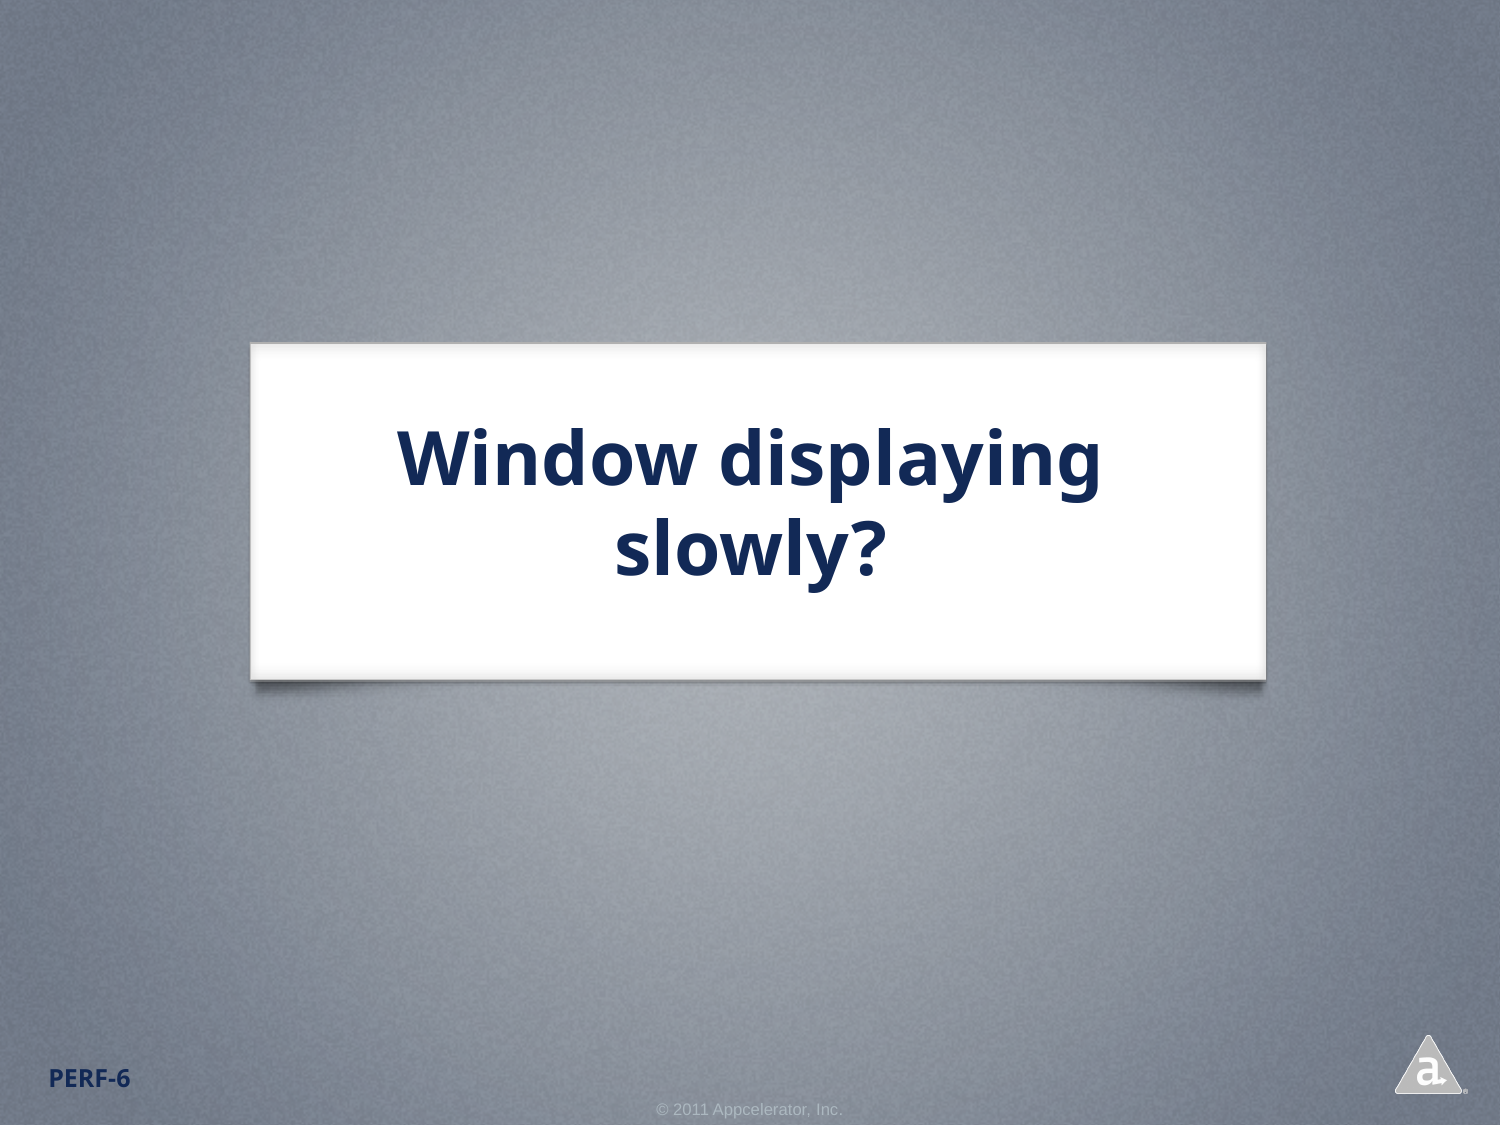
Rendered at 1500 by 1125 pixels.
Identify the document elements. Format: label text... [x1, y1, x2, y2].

title Window displaying slowly? [112, 380, 1388, 622]
picture [0, 0, 1500, 1125]
slide_number PERF-6 [33, 1050, 384, 1110]
